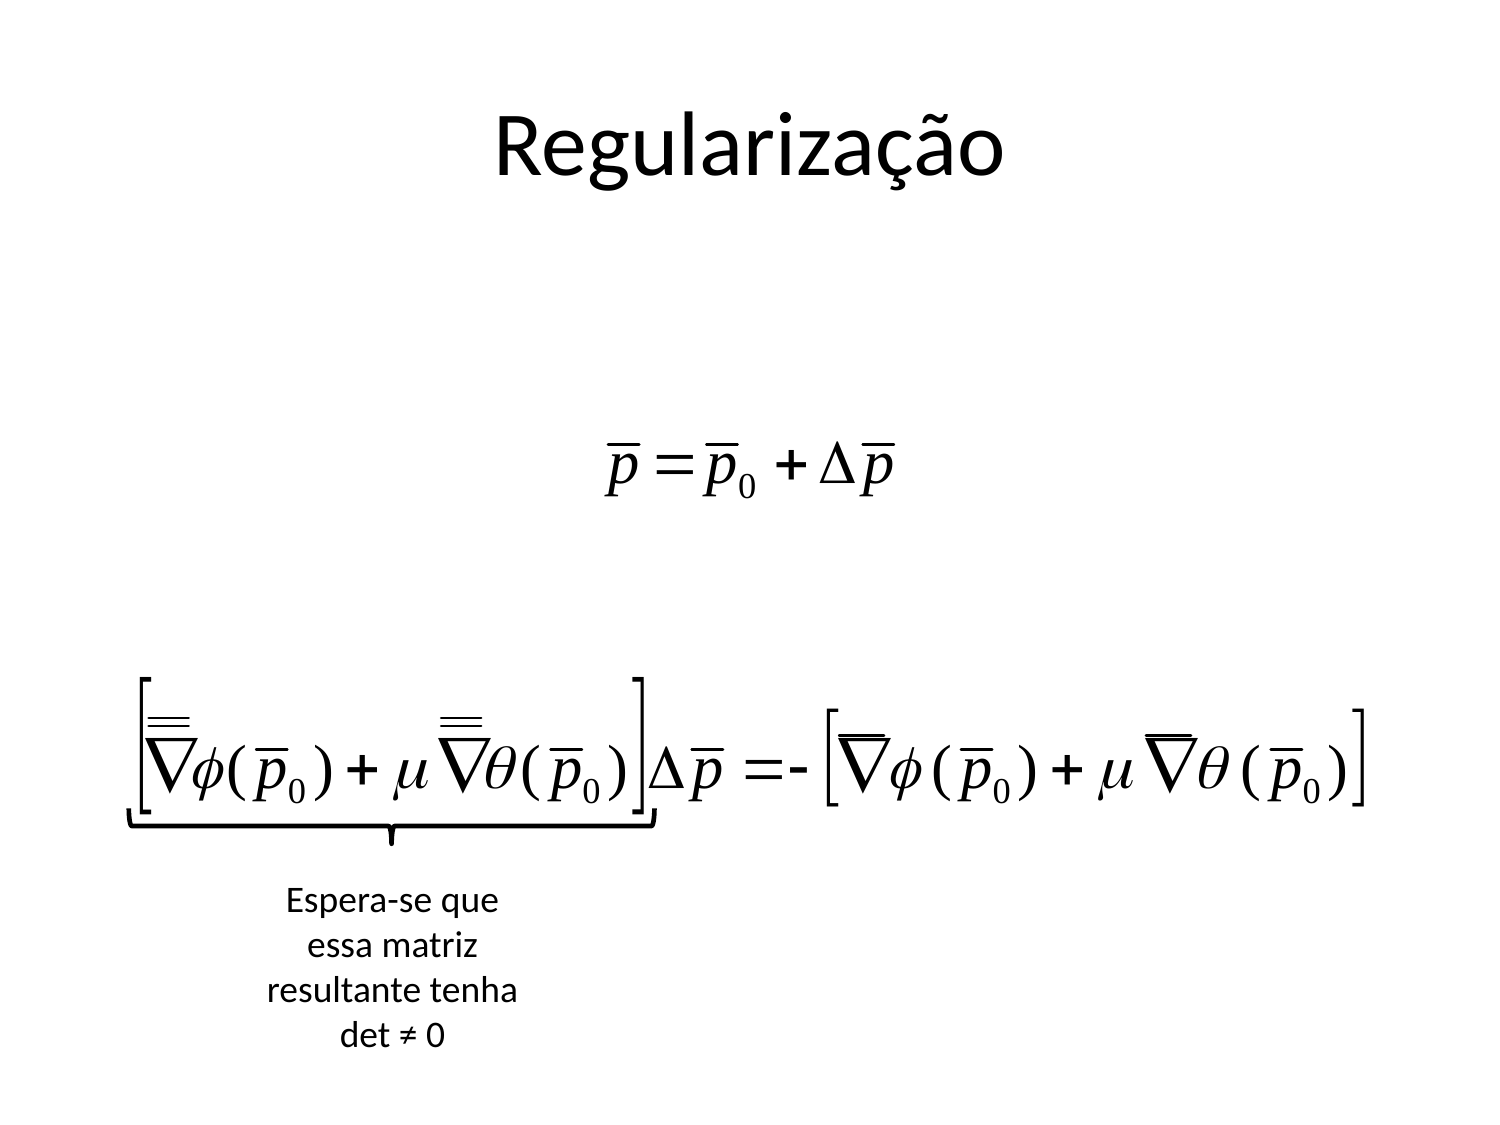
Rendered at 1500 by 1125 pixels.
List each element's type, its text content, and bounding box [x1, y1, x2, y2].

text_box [590, 420, 910, 515]
text_box [388, 827, 395, 845]
title Regularização [75, 45, 1425, 233]
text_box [126, 609, 1374, 818]
text_box Espera-se que essa matriz resultante tenha det ≠ 0 [246, 867, 539, 1063]
